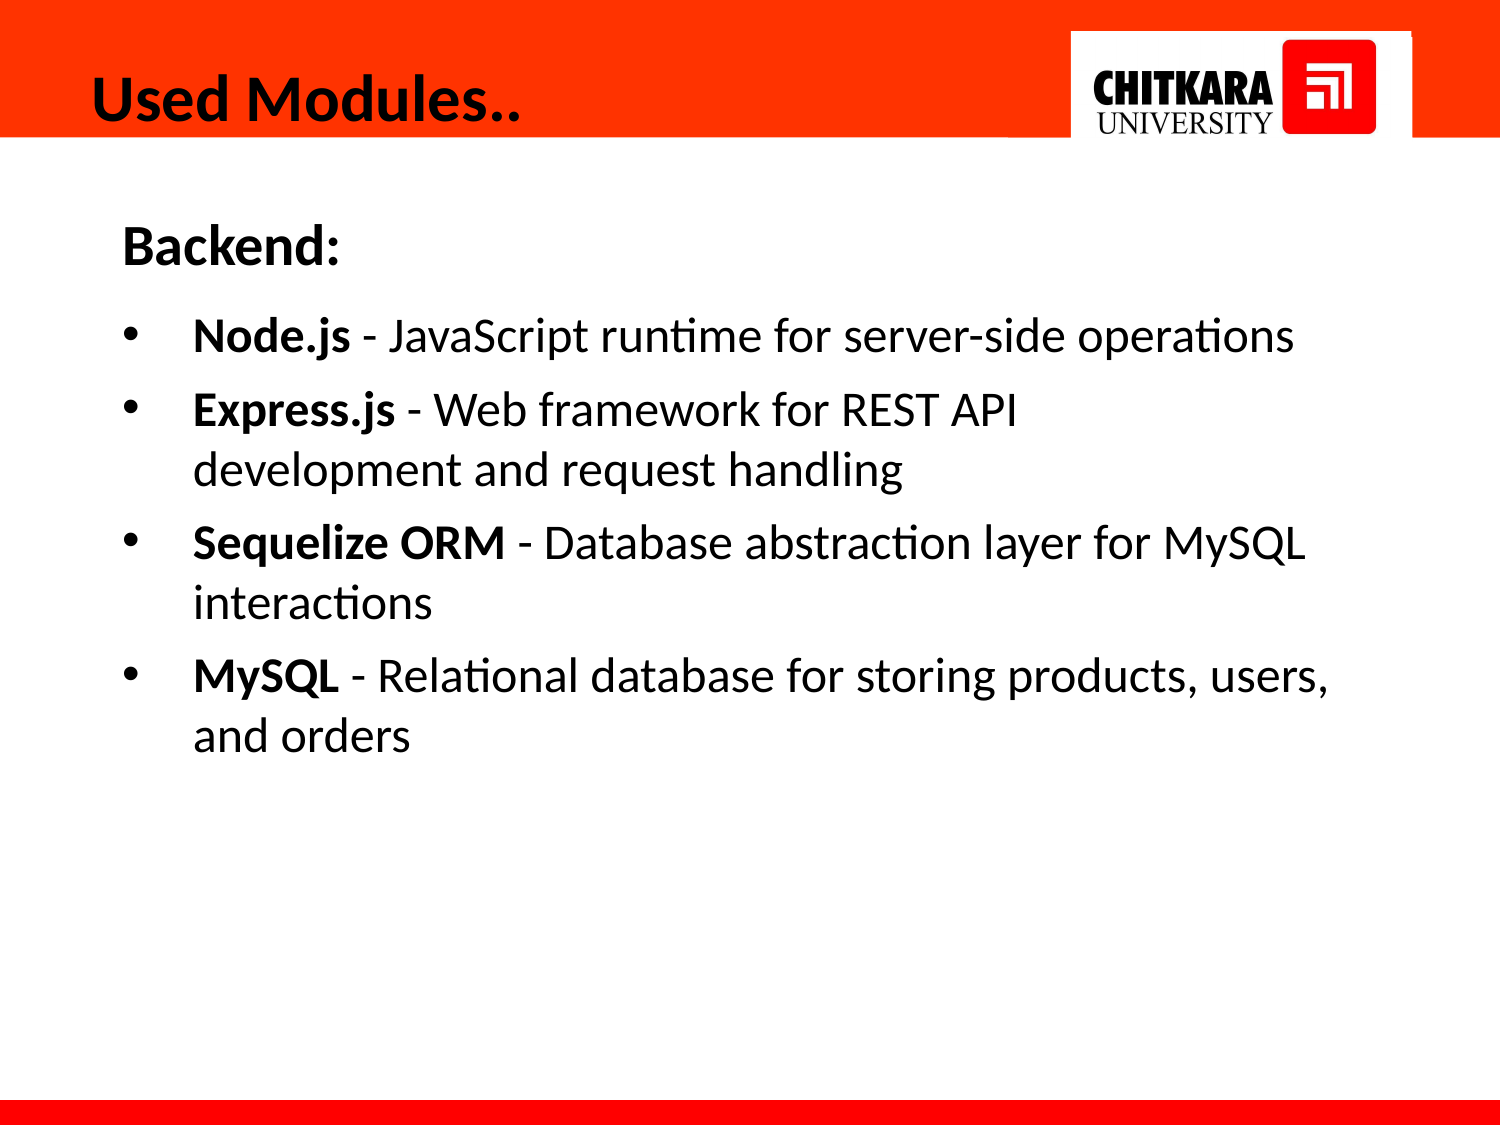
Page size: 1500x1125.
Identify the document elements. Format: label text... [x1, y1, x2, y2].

subtitle Backend: Node.js - JavaScript runtime for server-side operations Express.js - Web framework for REST API development and request handling Sequelize ORM - Database abstraction layer for MySQL interactions MySQL - Relational database for storing products, users, and orders [102, 199, 1398, 1076]
text_box Used Modules.. [76, 47, 963, 143]
picture [1074, 37, 1391, 138]
